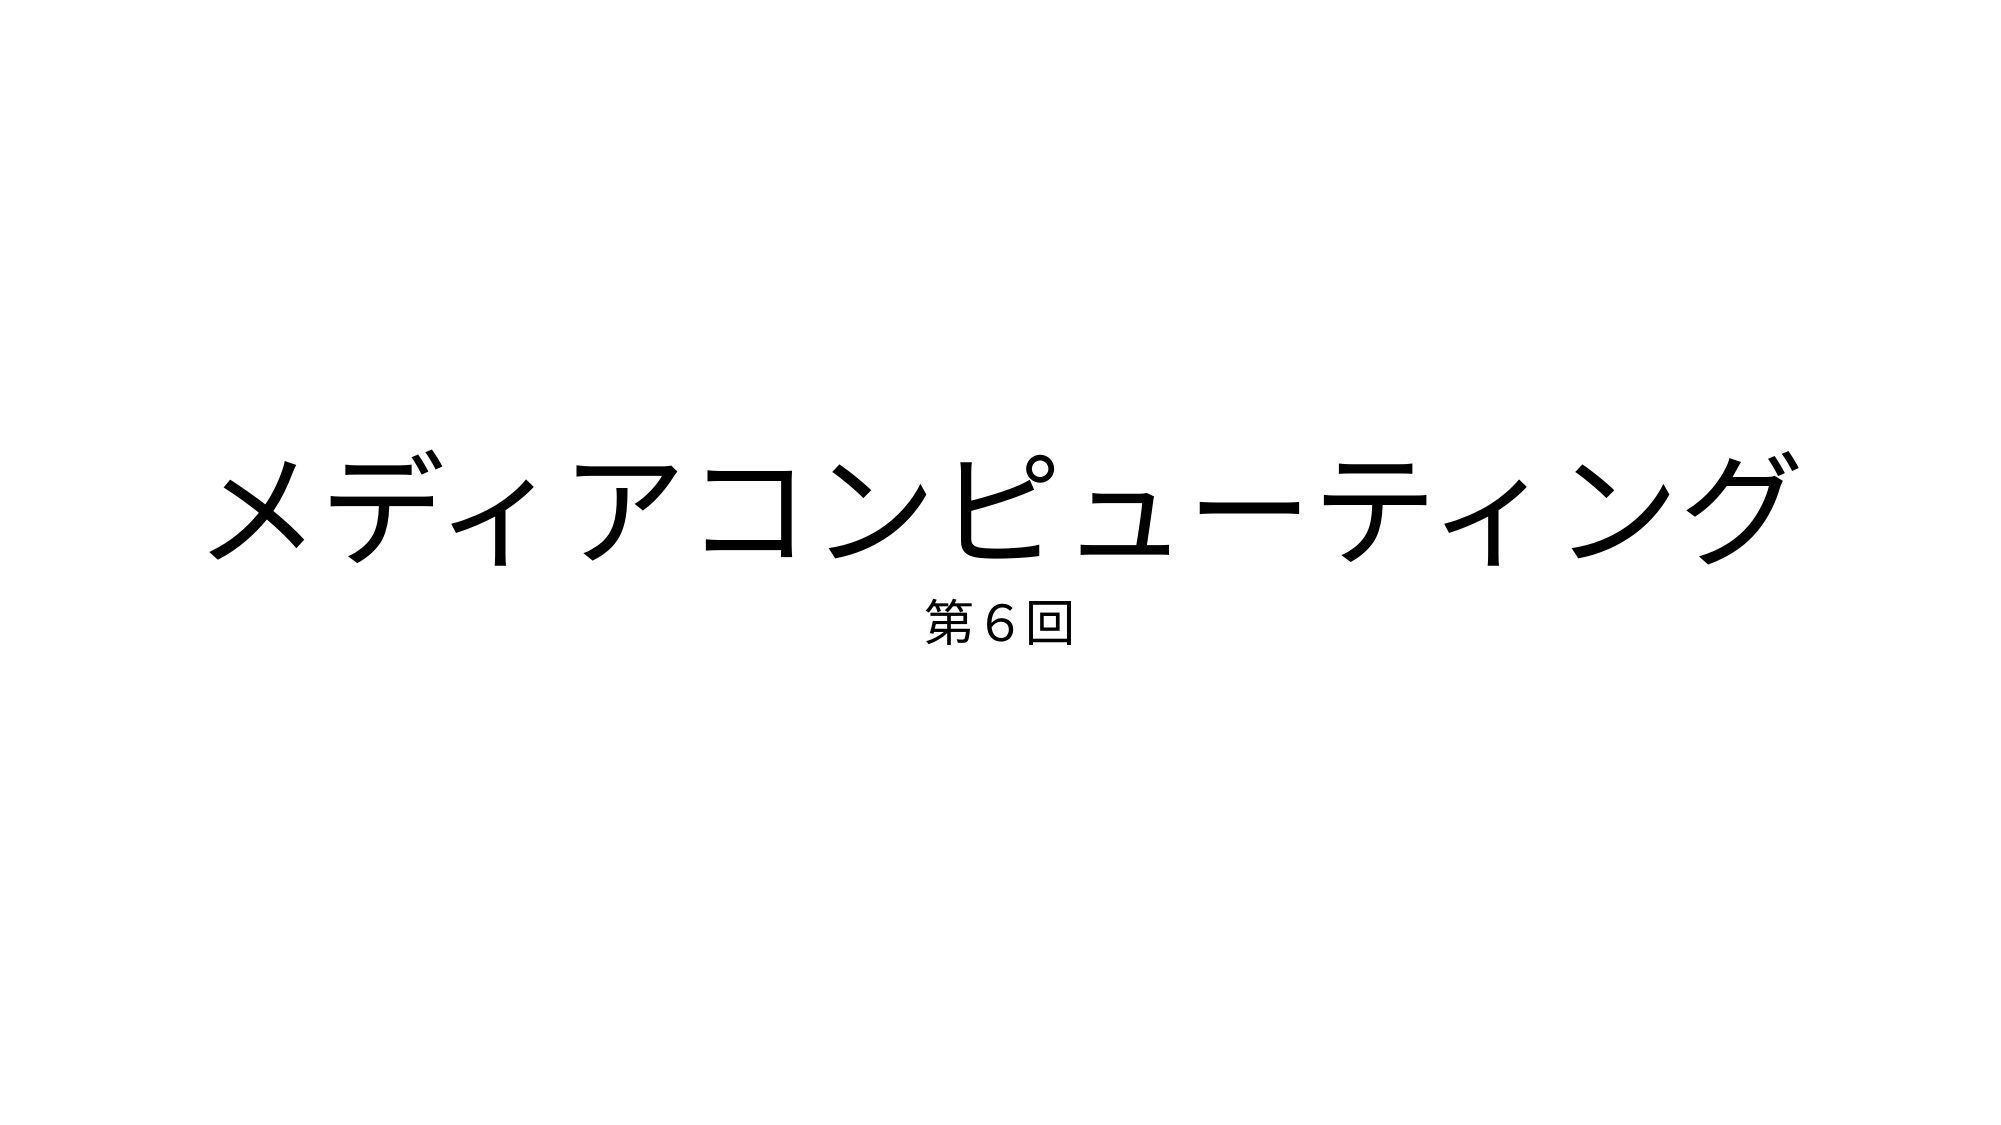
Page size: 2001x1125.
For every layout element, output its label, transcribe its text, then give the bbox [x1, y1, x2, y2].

subtitle 第６回 [249, 590, 1750, 863]
title メディアコンピューティング [125, 199, 1875, 591]
